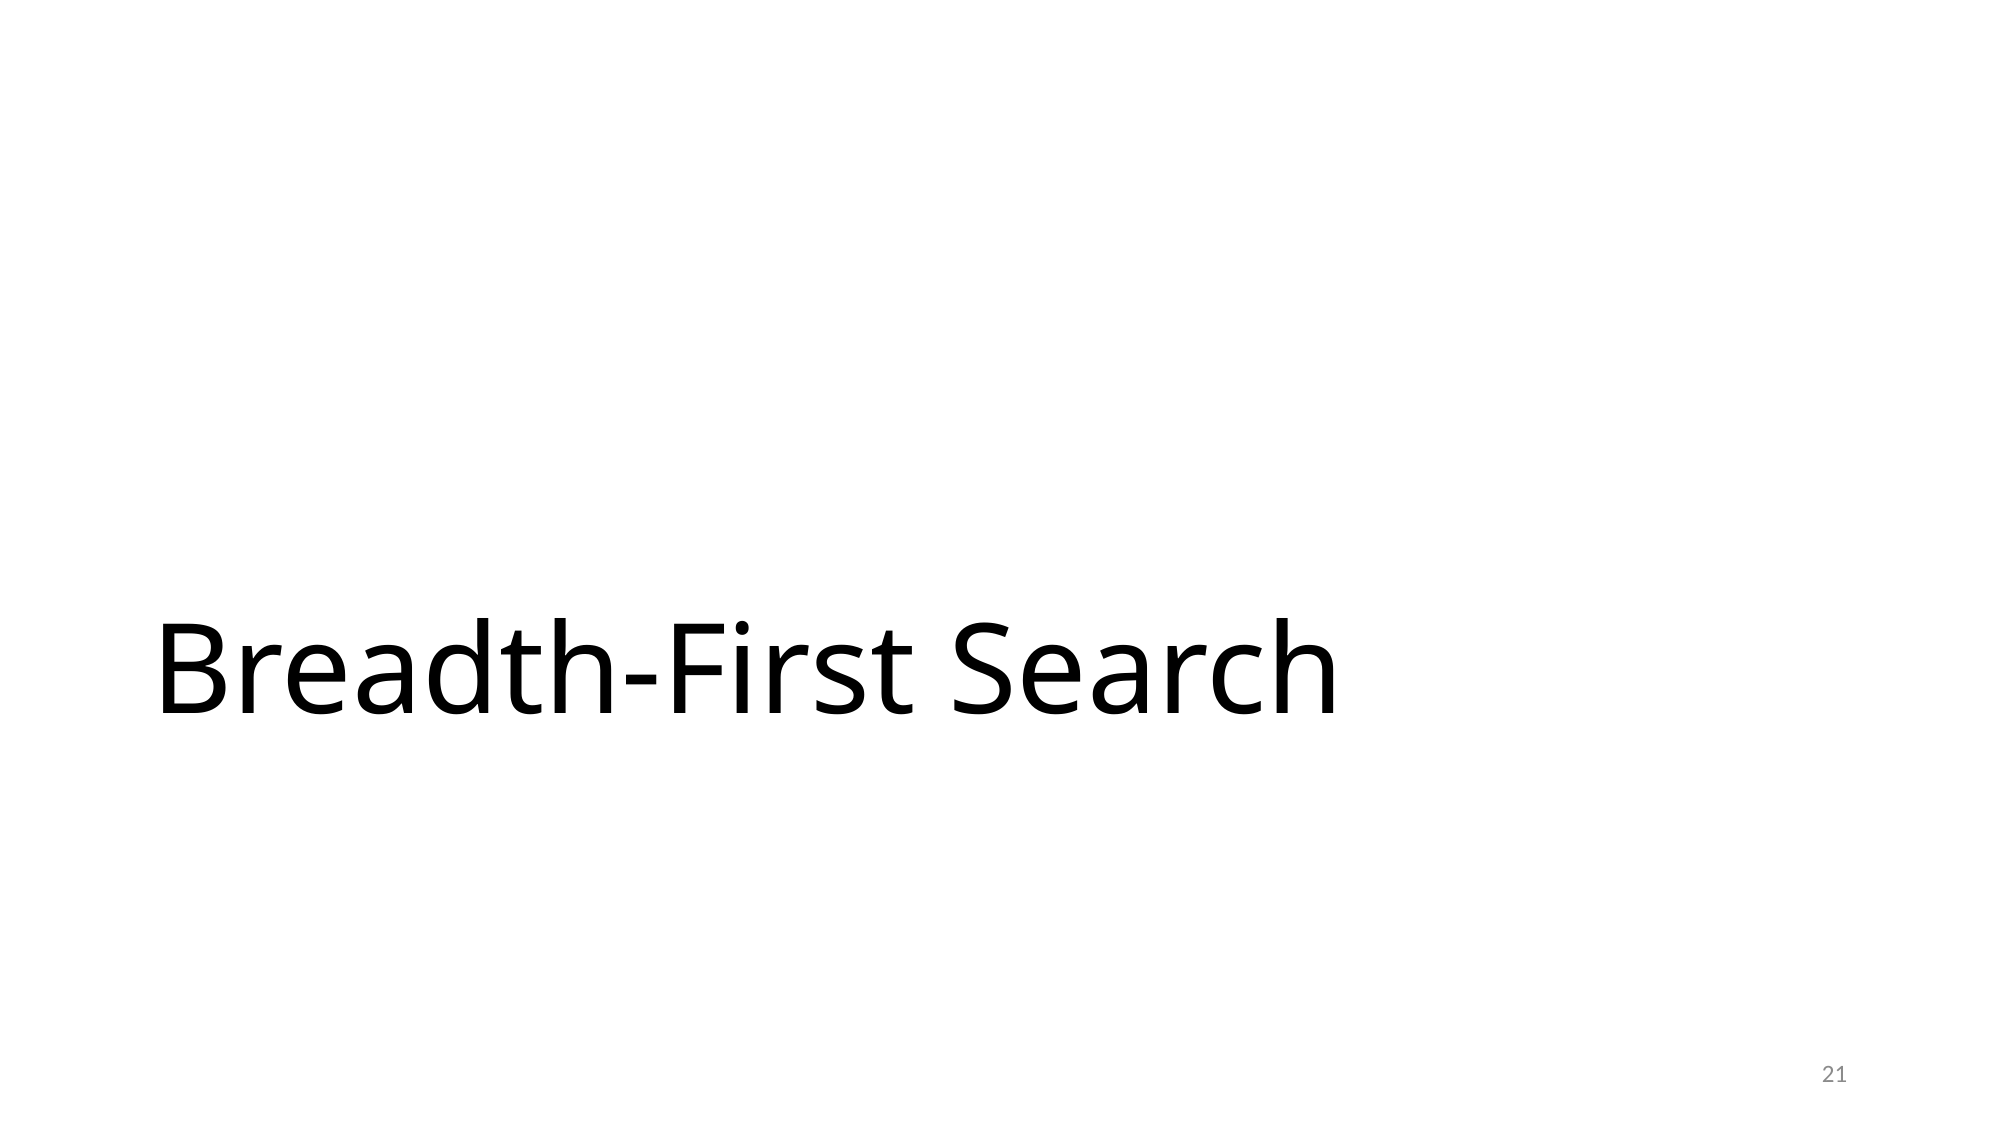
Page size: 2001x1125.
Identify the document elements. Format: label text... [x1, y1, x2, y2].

slide_number 21 [1412, 1042, 1863, 1103]
title Breadth-First Search [136, 280, 1862, 749]
